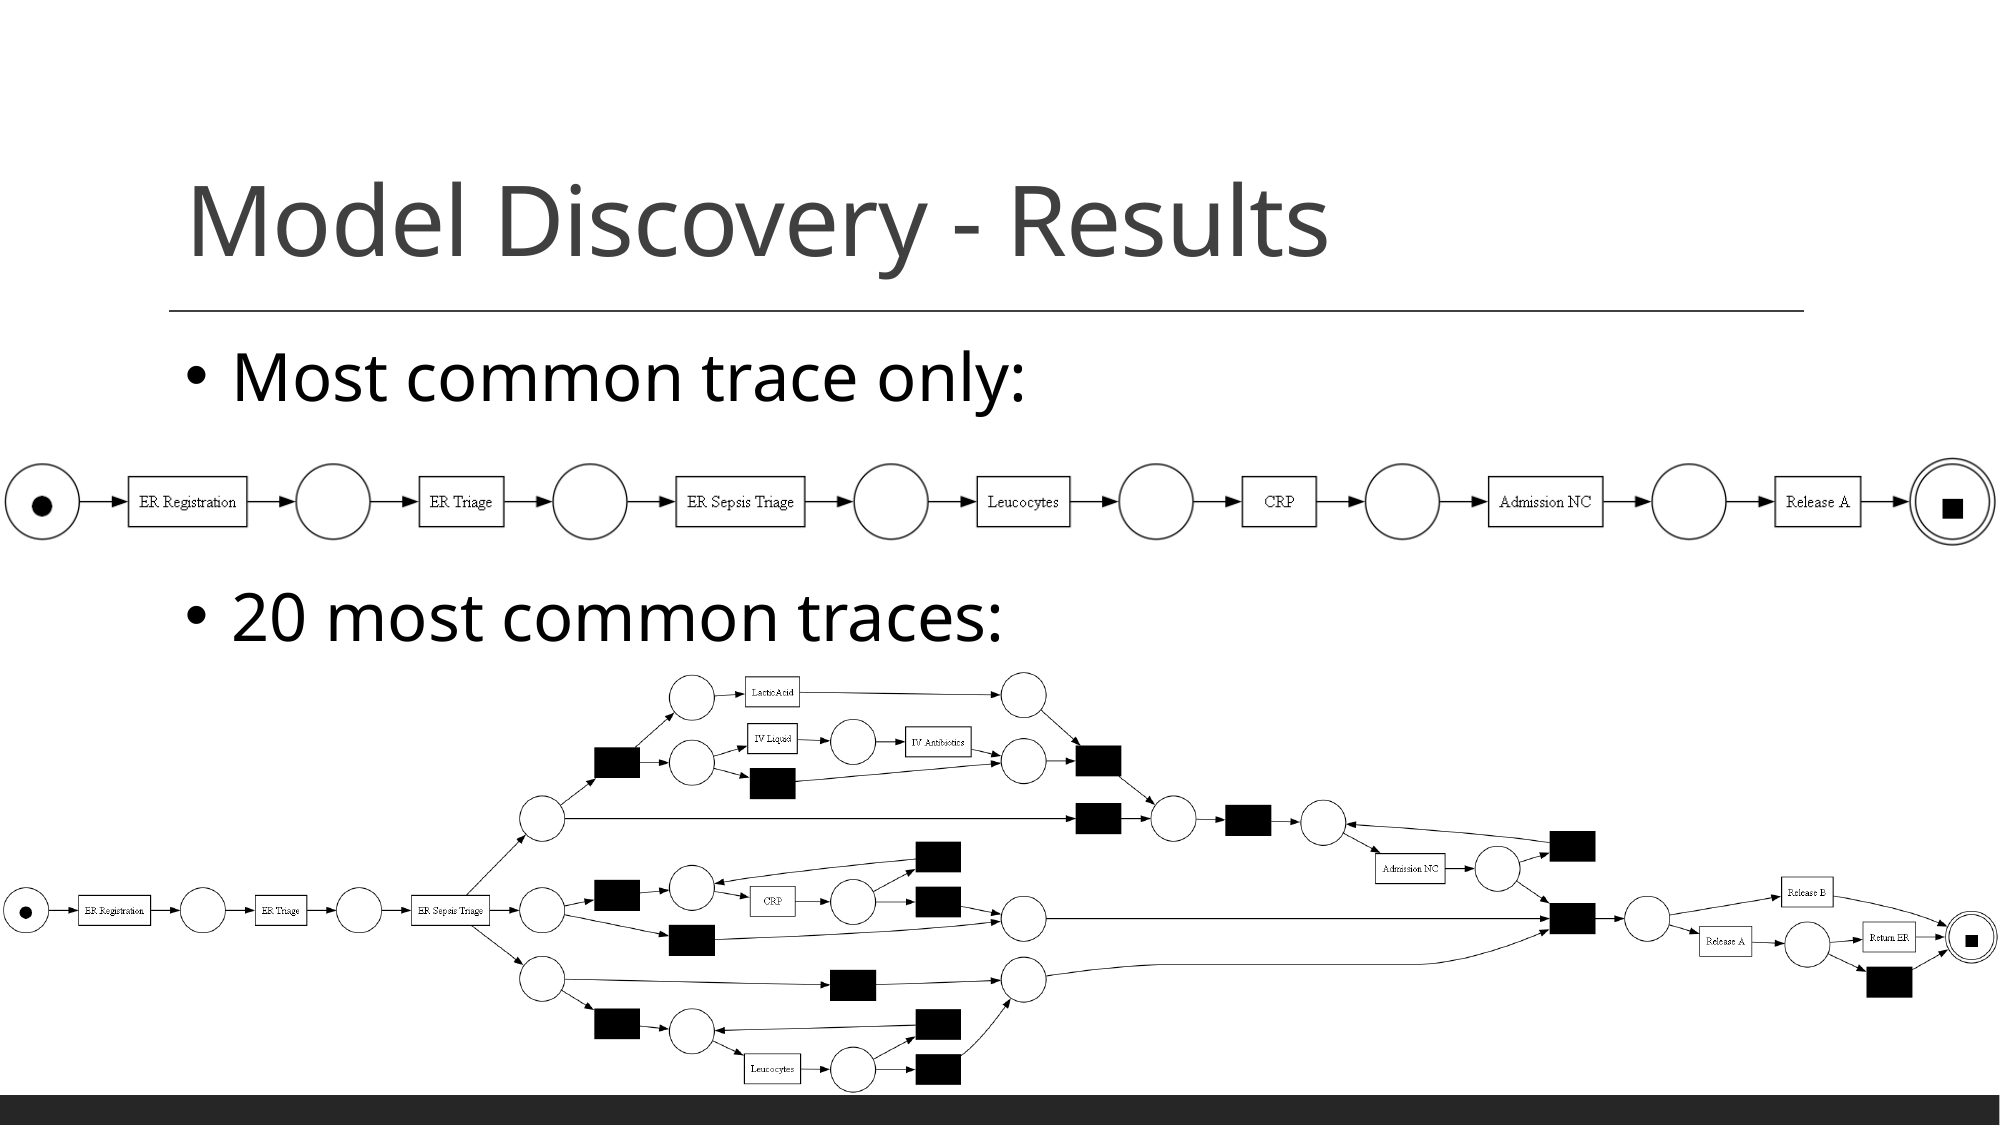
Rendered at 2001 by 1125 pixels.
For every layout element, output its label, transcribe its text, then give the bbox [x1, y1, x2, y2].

picture [0, 453, 2000, 550]
text_box Most common trace only: 20 most common traces: [170, 560, 1802, 667]
title Model Discovery - Results [170, 47, 1821, 285]
text_box Most common trace only: 20 most common traces: [170, 327, 1802, 449]
picture [0, 669, 2000, 1096]
